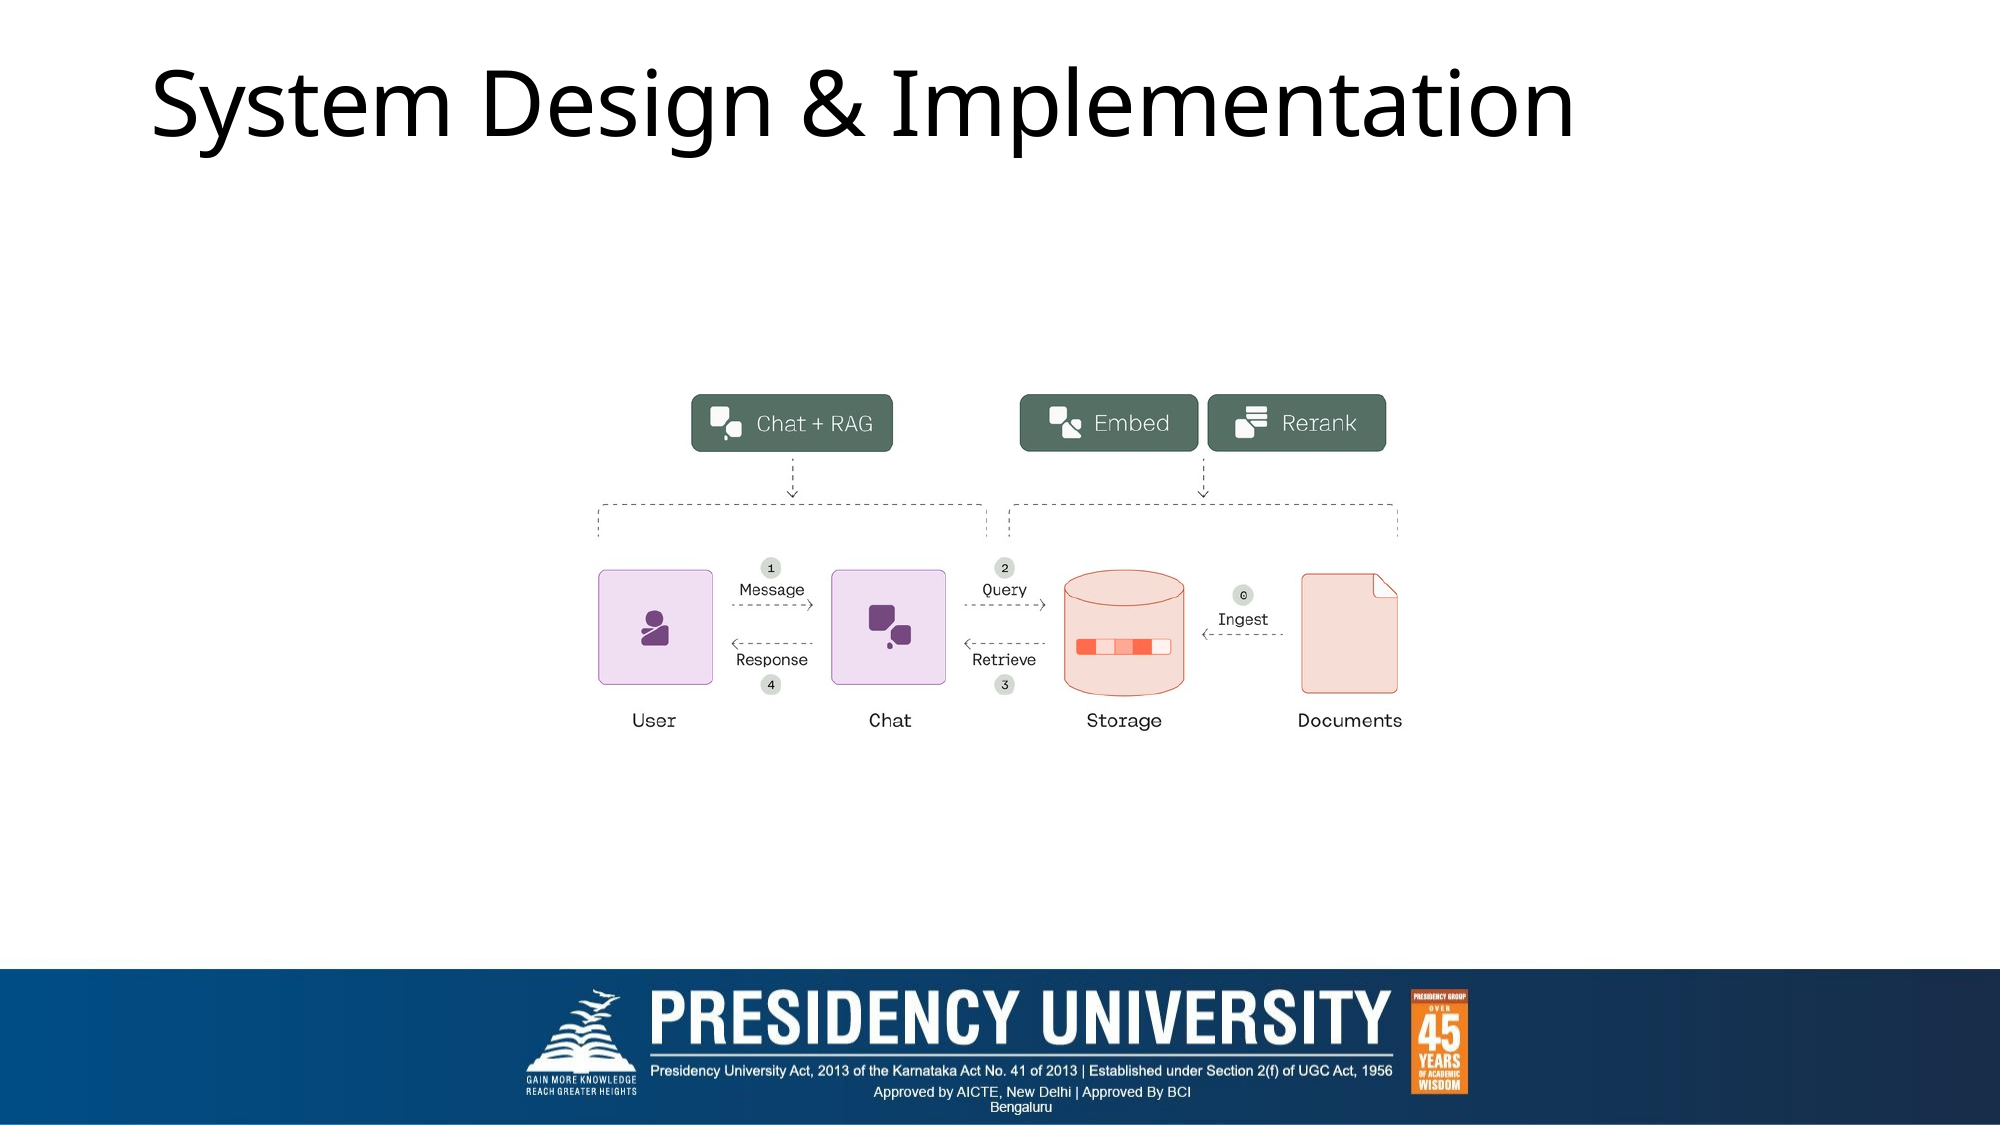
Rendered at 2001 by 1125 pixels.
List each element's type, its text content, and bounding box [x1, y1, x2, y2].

picture [534, 319, 1466, 806]
title System Design & Implementation [150, 45, 1617, 157]
picture [0, 958, 2000, 1125]
